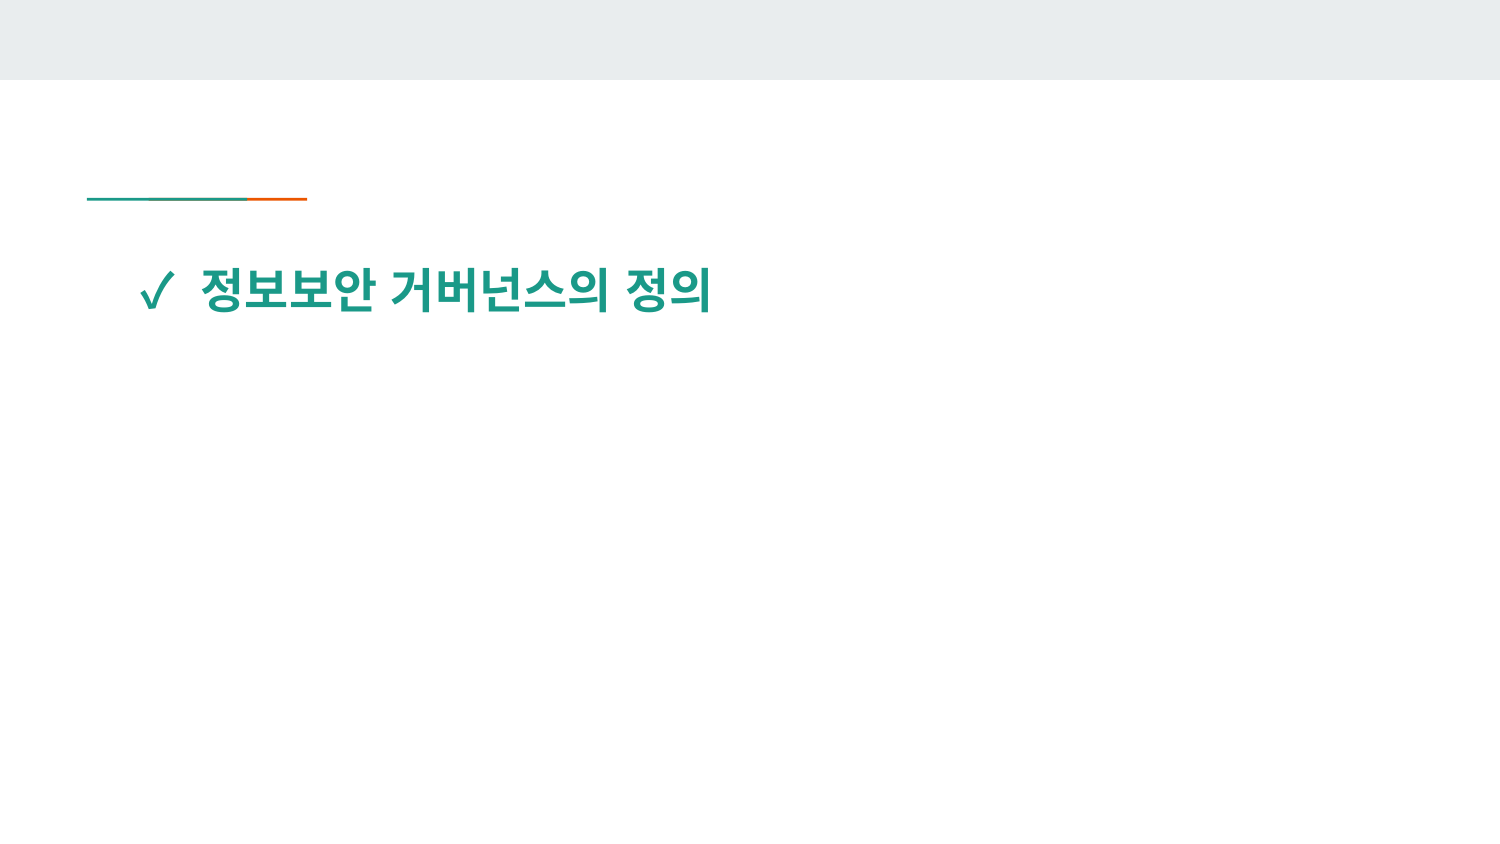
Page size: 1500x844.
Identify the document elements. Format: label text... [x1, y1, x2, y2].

list ✓ 정보보안 거버넌스의 정의 [125, 236, 1388, 608]
